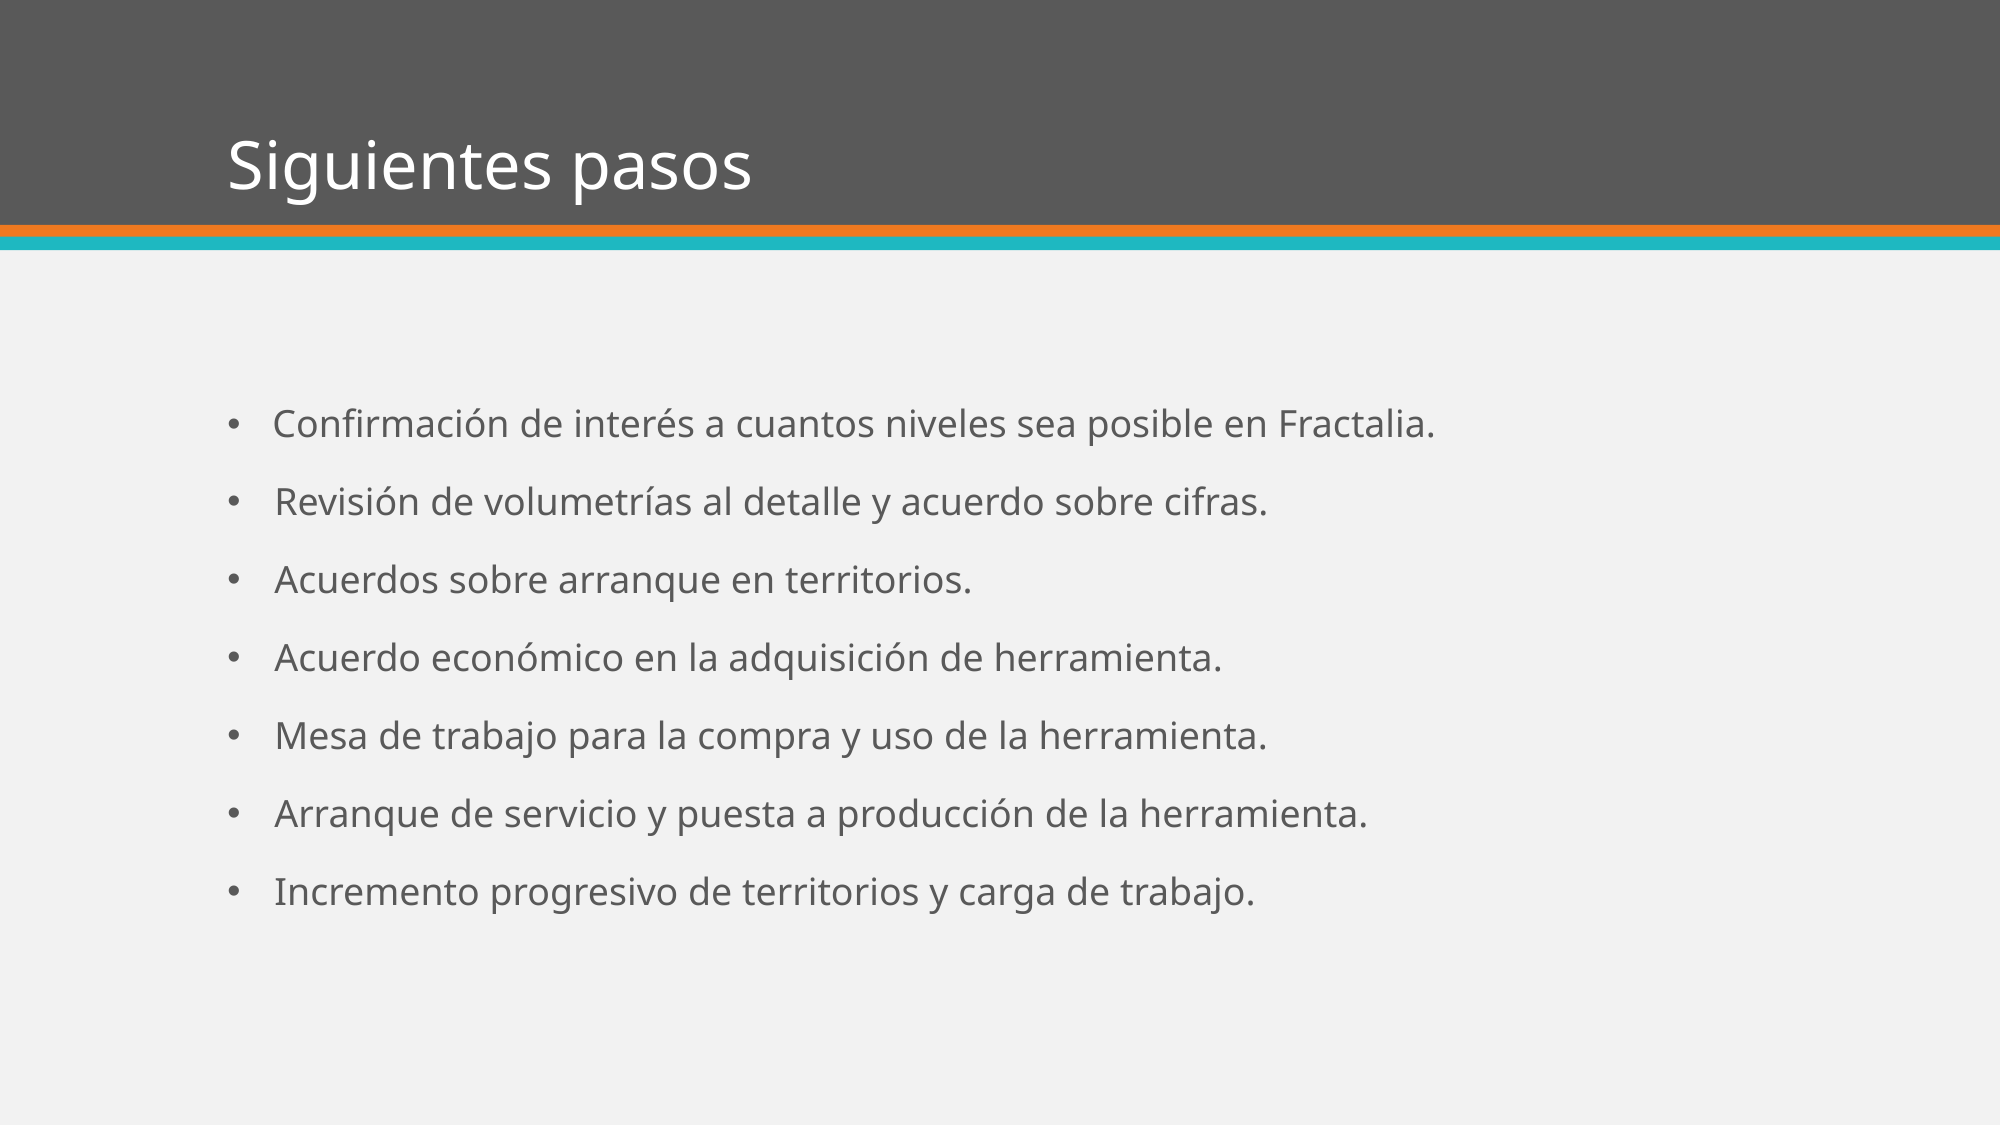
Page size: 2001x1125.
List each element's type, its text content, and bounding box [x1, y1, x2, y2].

title Siguientes pasos [212, 41, 1788, 212]
list Confirmación de interés a cuantos niveles sea posible en Fractalia. Revisión de volumetrías al detalle y acuerdo sobre cifras. Acuerdos sobre arranque en territorios. Acuerdo económico en la adquisición de herramienta. Mesa de trabajo para la compra y uso de la herramienta. Arranque de servicio y puesta a producción de la herramienta. Incremento progresivo de territorios y carga de trabajo. [212, 299, 1788, 1086]
